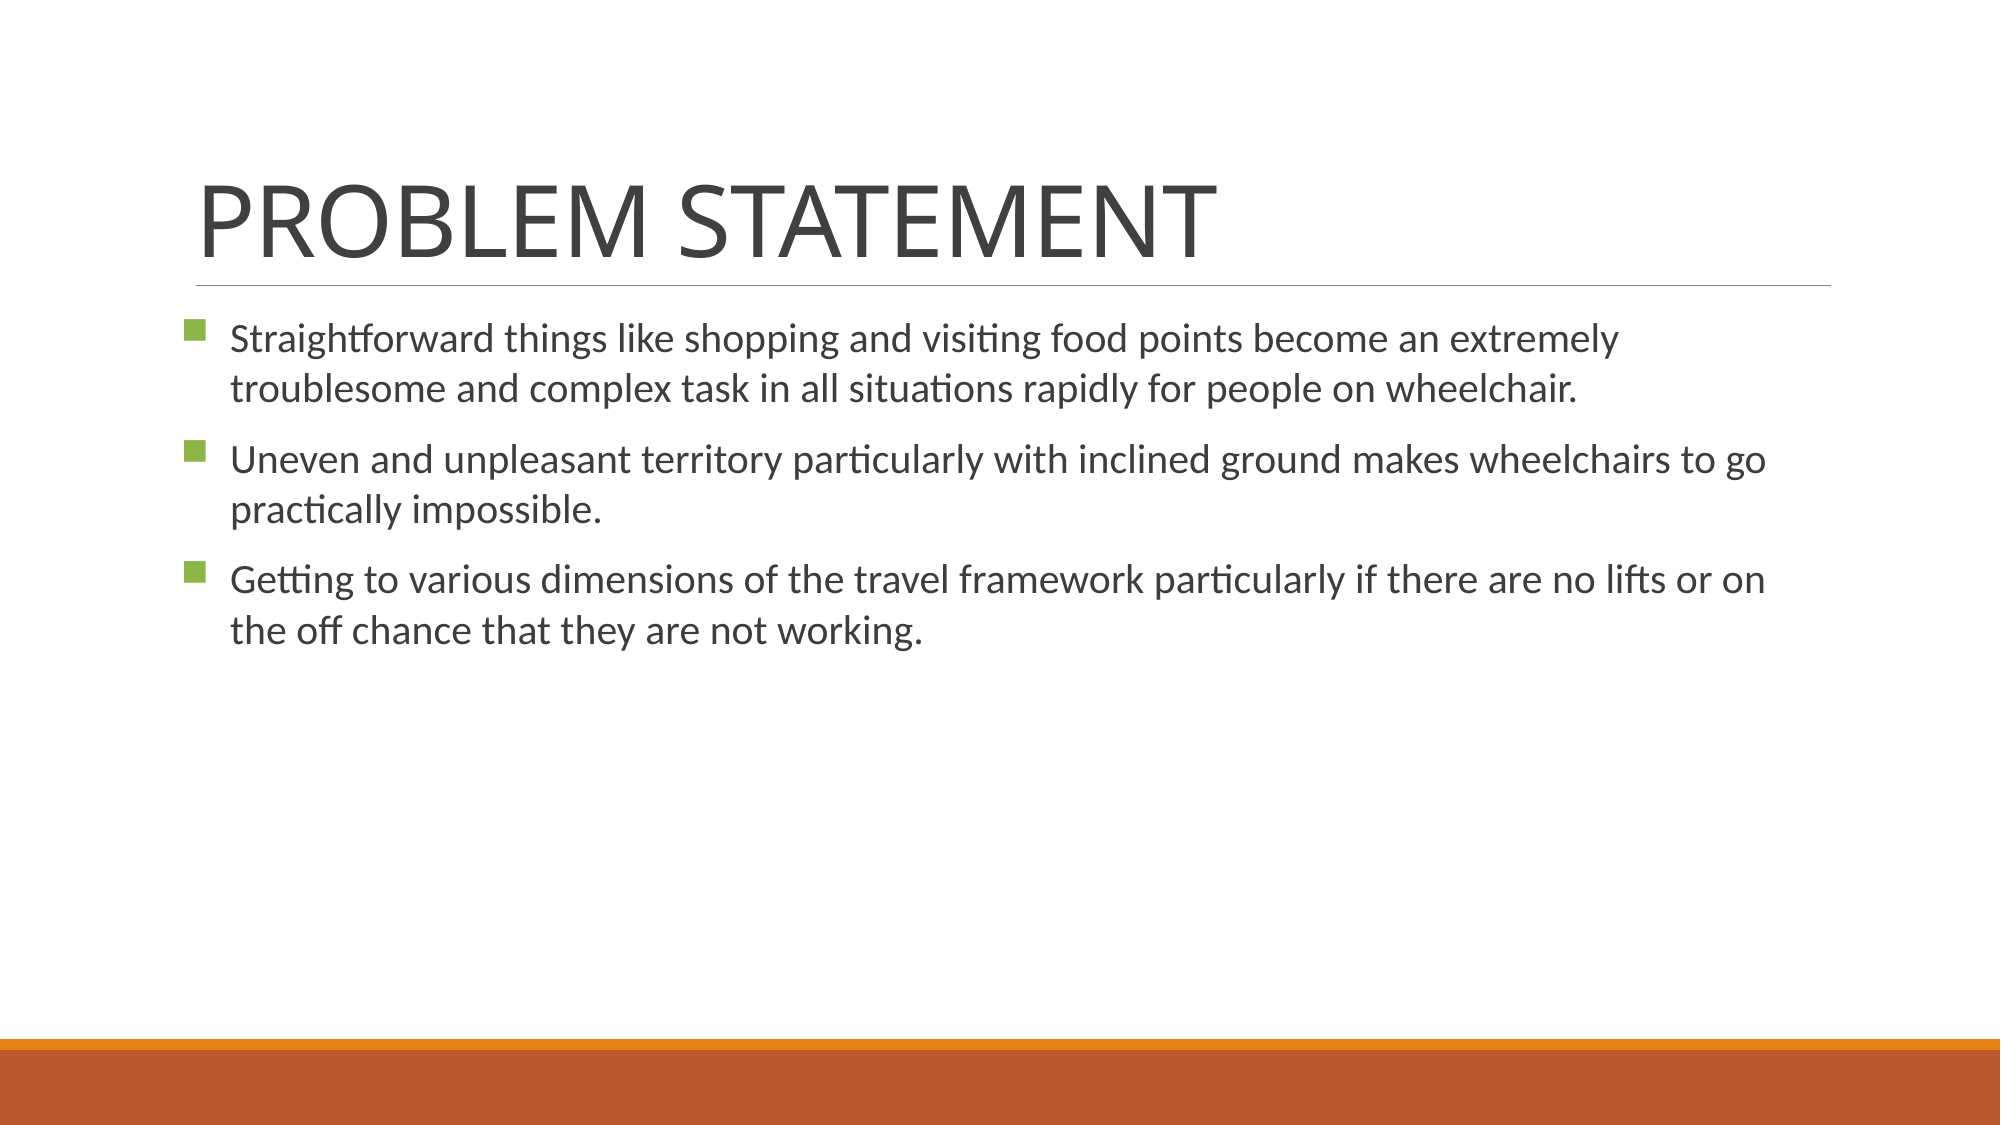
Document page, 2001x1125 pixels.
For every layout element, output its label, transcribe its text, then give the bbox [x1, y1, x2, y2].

list Straightforward things like shopping and visiting food points become an extremely troublesome and complex task in all situations rapidly for people on wheelchair. Uneven and unpleasant territory particularly with inclined ground makes wheelchairs to go practically impossible. Getting to various dimensions of the travel framework particularly if there are no lifts or on the off chance that they are not working. [180, 302, 1830, 963]
title PROBLEM STATEMENT [180, 47, 1830, 285]
